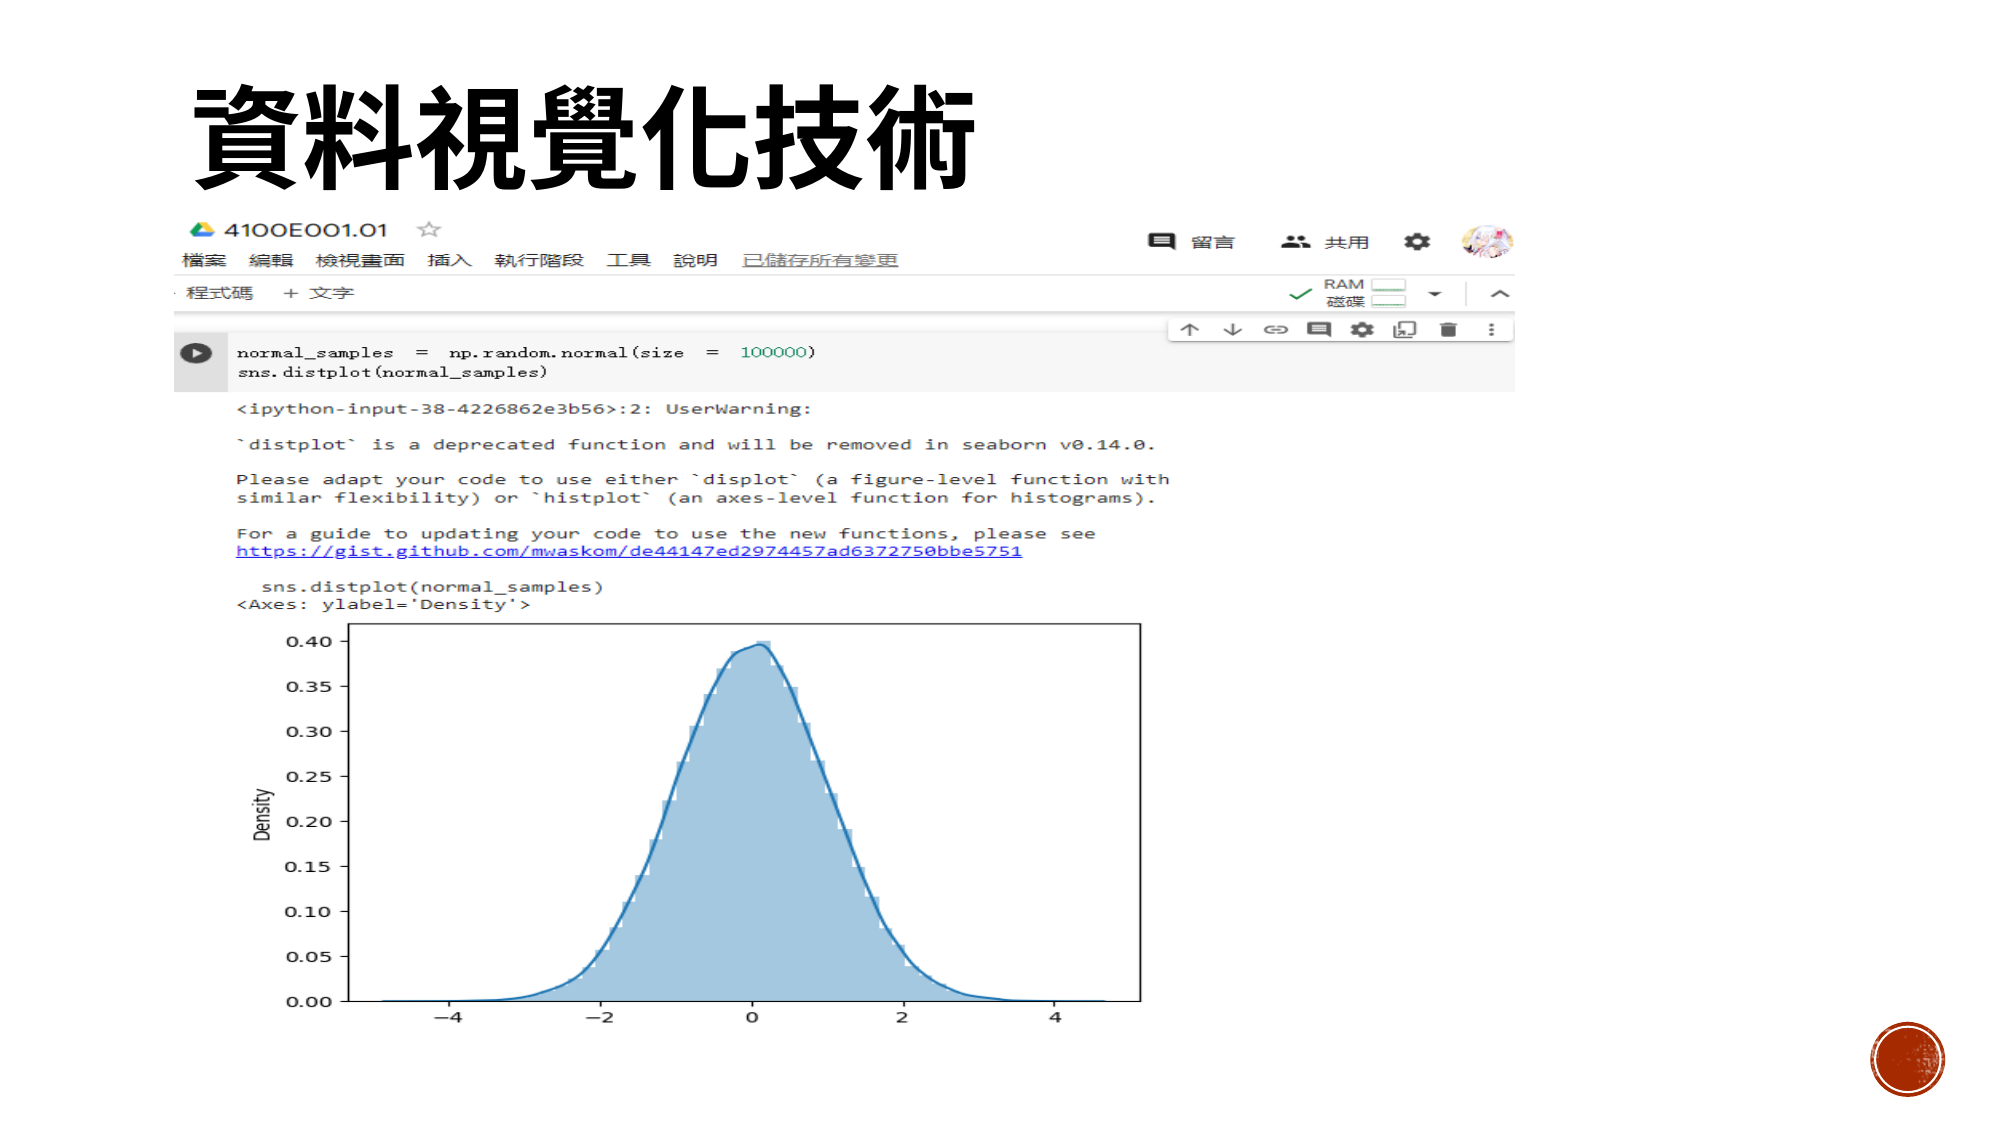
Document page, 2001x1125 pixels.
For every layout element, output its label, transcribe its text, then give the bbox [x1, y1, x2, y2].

title 資料視覺化技術 [175, 79, 1826, 344]
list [177, 214, 1513, 1043]
